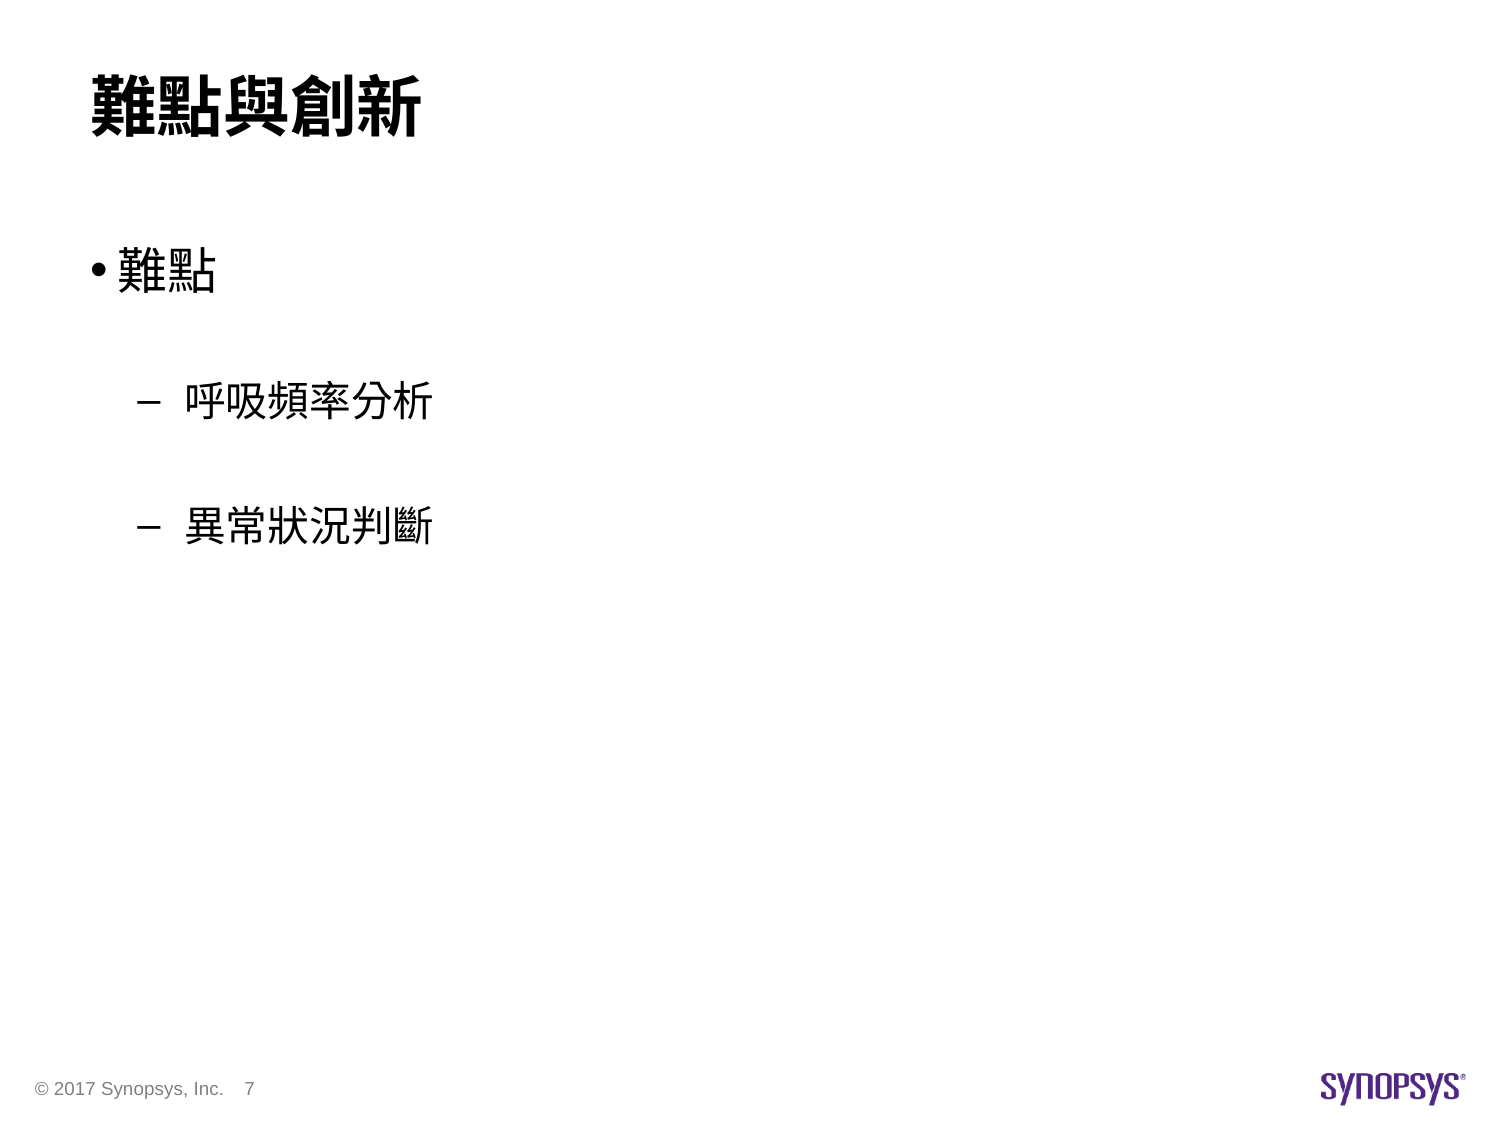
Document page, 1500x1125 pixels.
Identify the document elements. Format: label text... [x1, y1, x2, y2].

title 難點與創新 [75, 11, 1500, 199]
list 難點 呼吸頻率分析 異常狀況判斷 [75, 232, 1425, 1028]
picture [1321, 1073, 1466, 1108]
